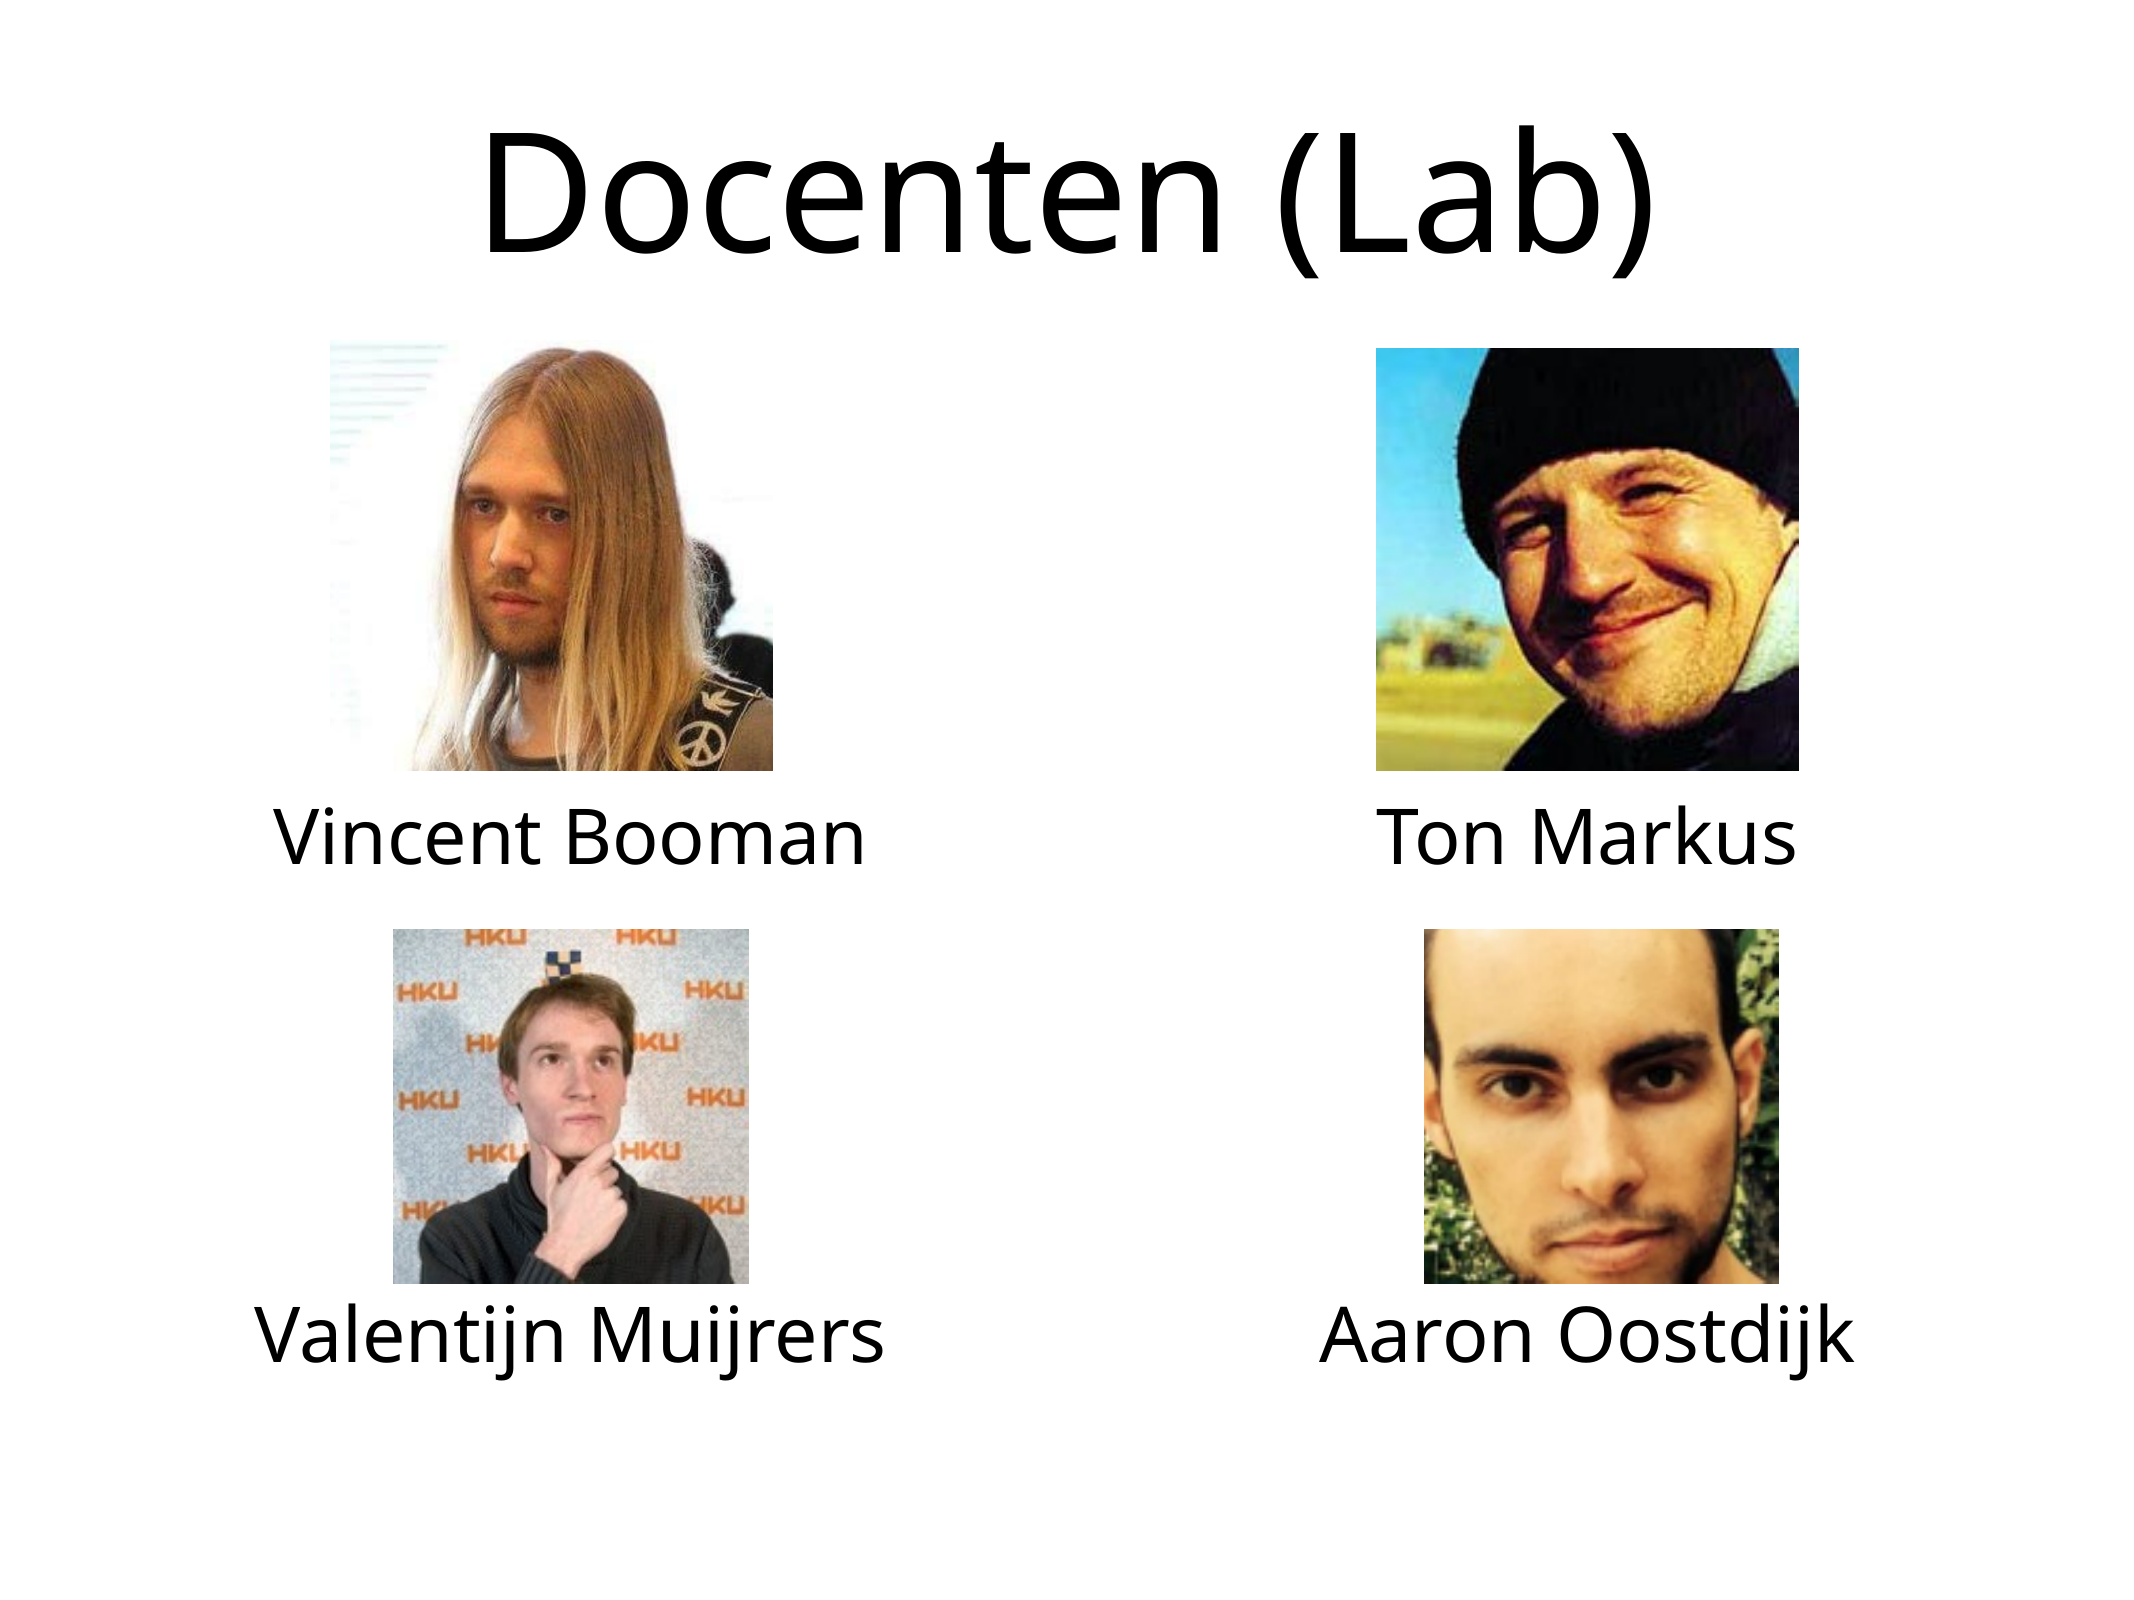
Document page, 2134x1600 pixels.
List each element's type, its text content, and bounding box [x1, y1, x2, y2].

subtitle Vincent Booman [216, 778, 926, 966]
picture [1376, 348, 1800, 772]
text_box Valentijn Muijrers [216, 1277, 926, 1463]
title Docenten (Lab) [207, 0, 1926, 295]
picture [1424, 928, 1780, 1284]
text_box Ton Markus [1233, 779, 1942, 965]
text_box Aaron Oostdijk [1233, 1277, 1942, 1463]
picture [393, 928, 749, 1284]
picture [329, 339, 773, 771]
